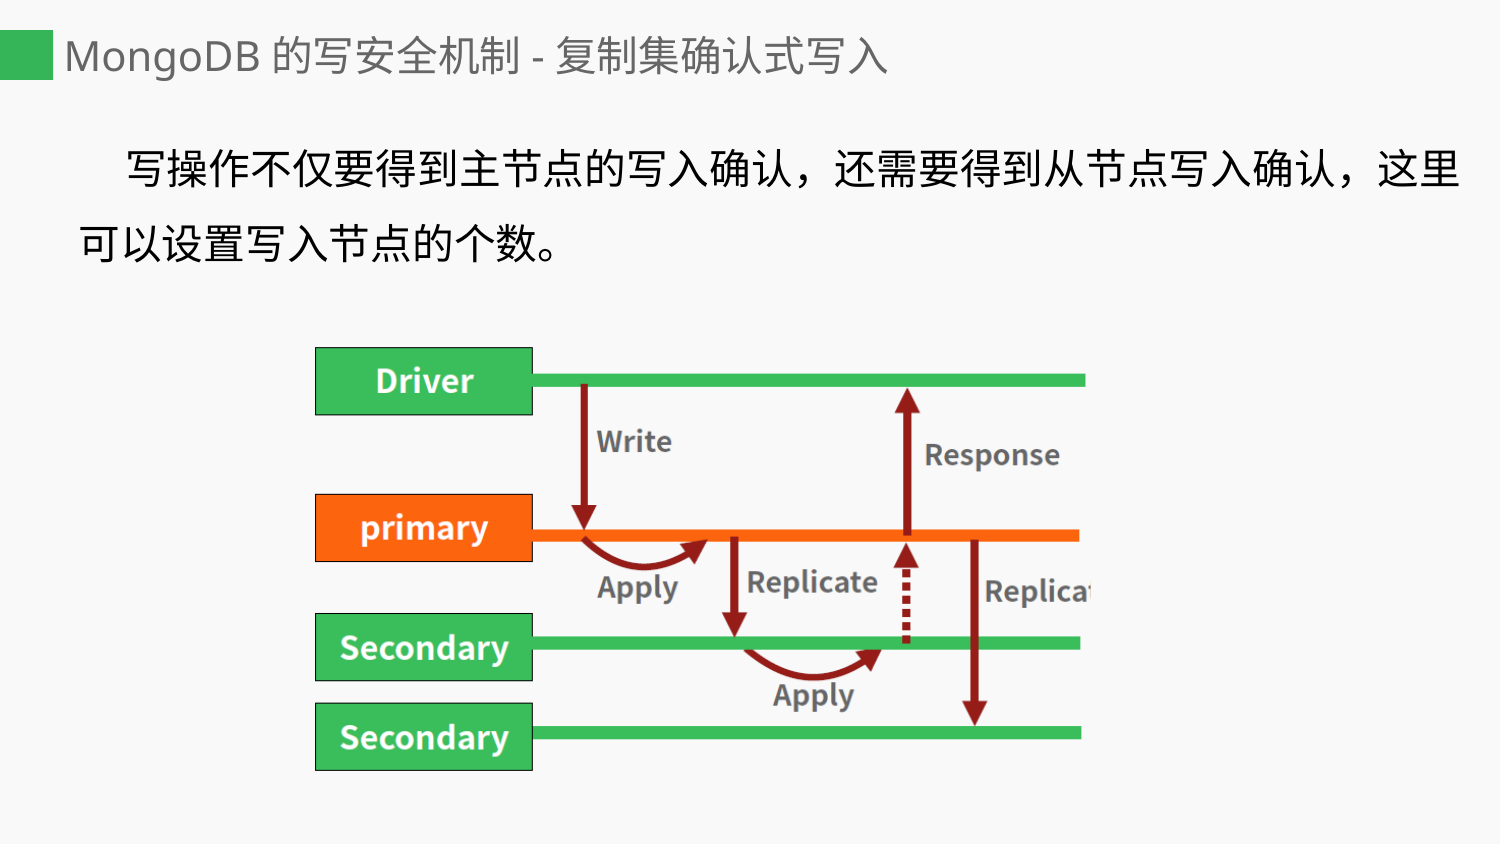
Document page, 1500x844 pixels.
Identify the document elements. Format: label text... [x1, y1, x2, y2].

title MongoDB的写安全机制-复制集确认式写入 [63, 25, 1480, 85]
picture [0, 30, 54, 80]
picture [312, 338, 1091, 777]
text_box 写操作不仅要得到主节点的写入确认，还需要得到从节点写入确认，这里可以设置写入节点的个数。 [63, 110, 1500, 275]
